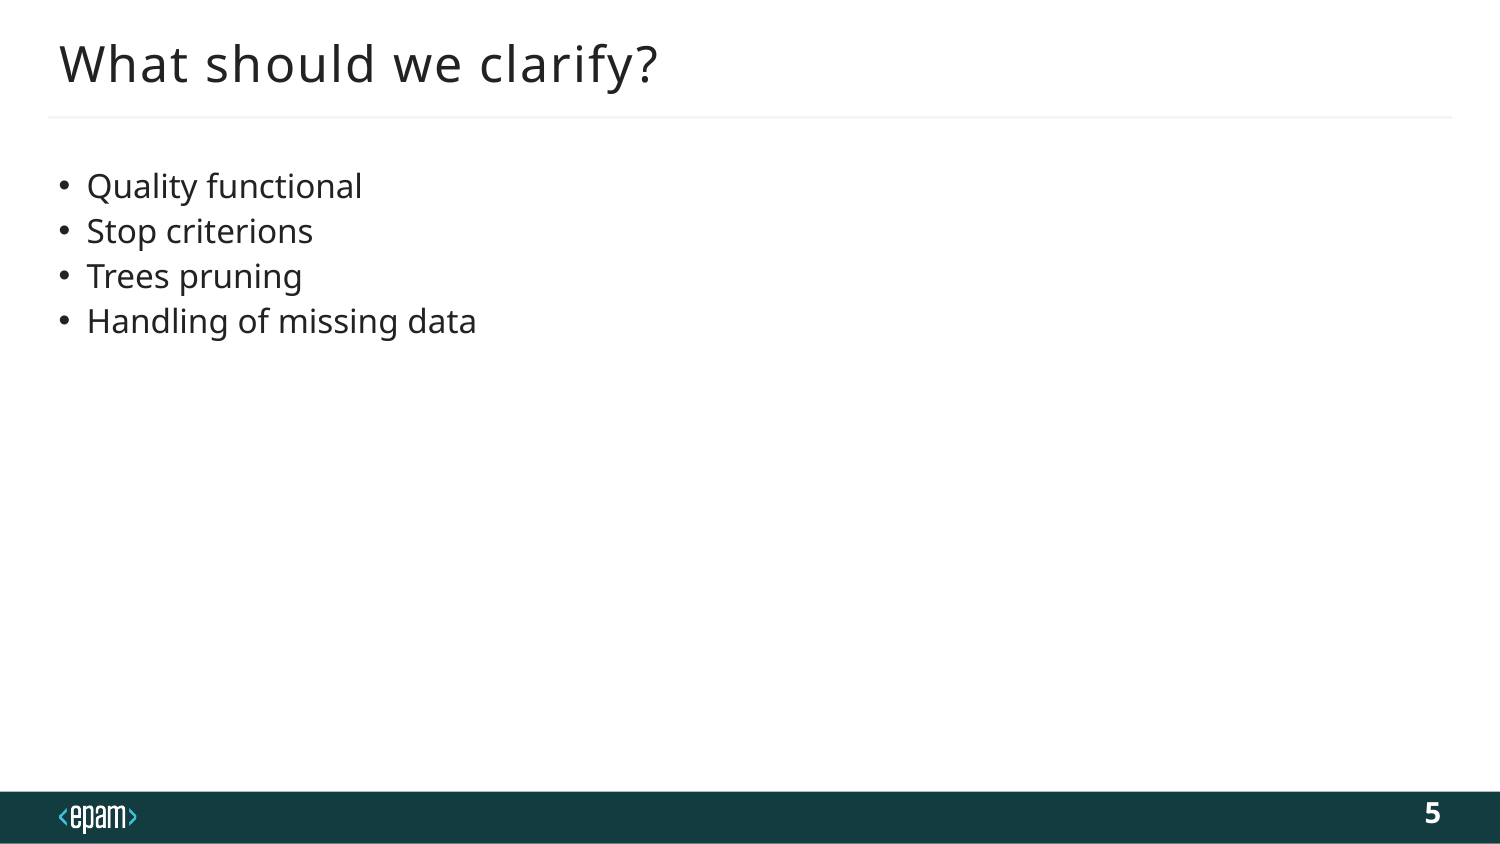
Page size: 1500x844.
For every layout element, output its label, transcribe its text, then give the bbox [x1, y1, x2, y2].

list Quality functional Stop criterions Trees pruning Handling of missing data [58, 171, 713, 673]
title What should we clarify? [59, 37, 1442, 87]
slide_number 5 [1216, 791, 1442, 844]
